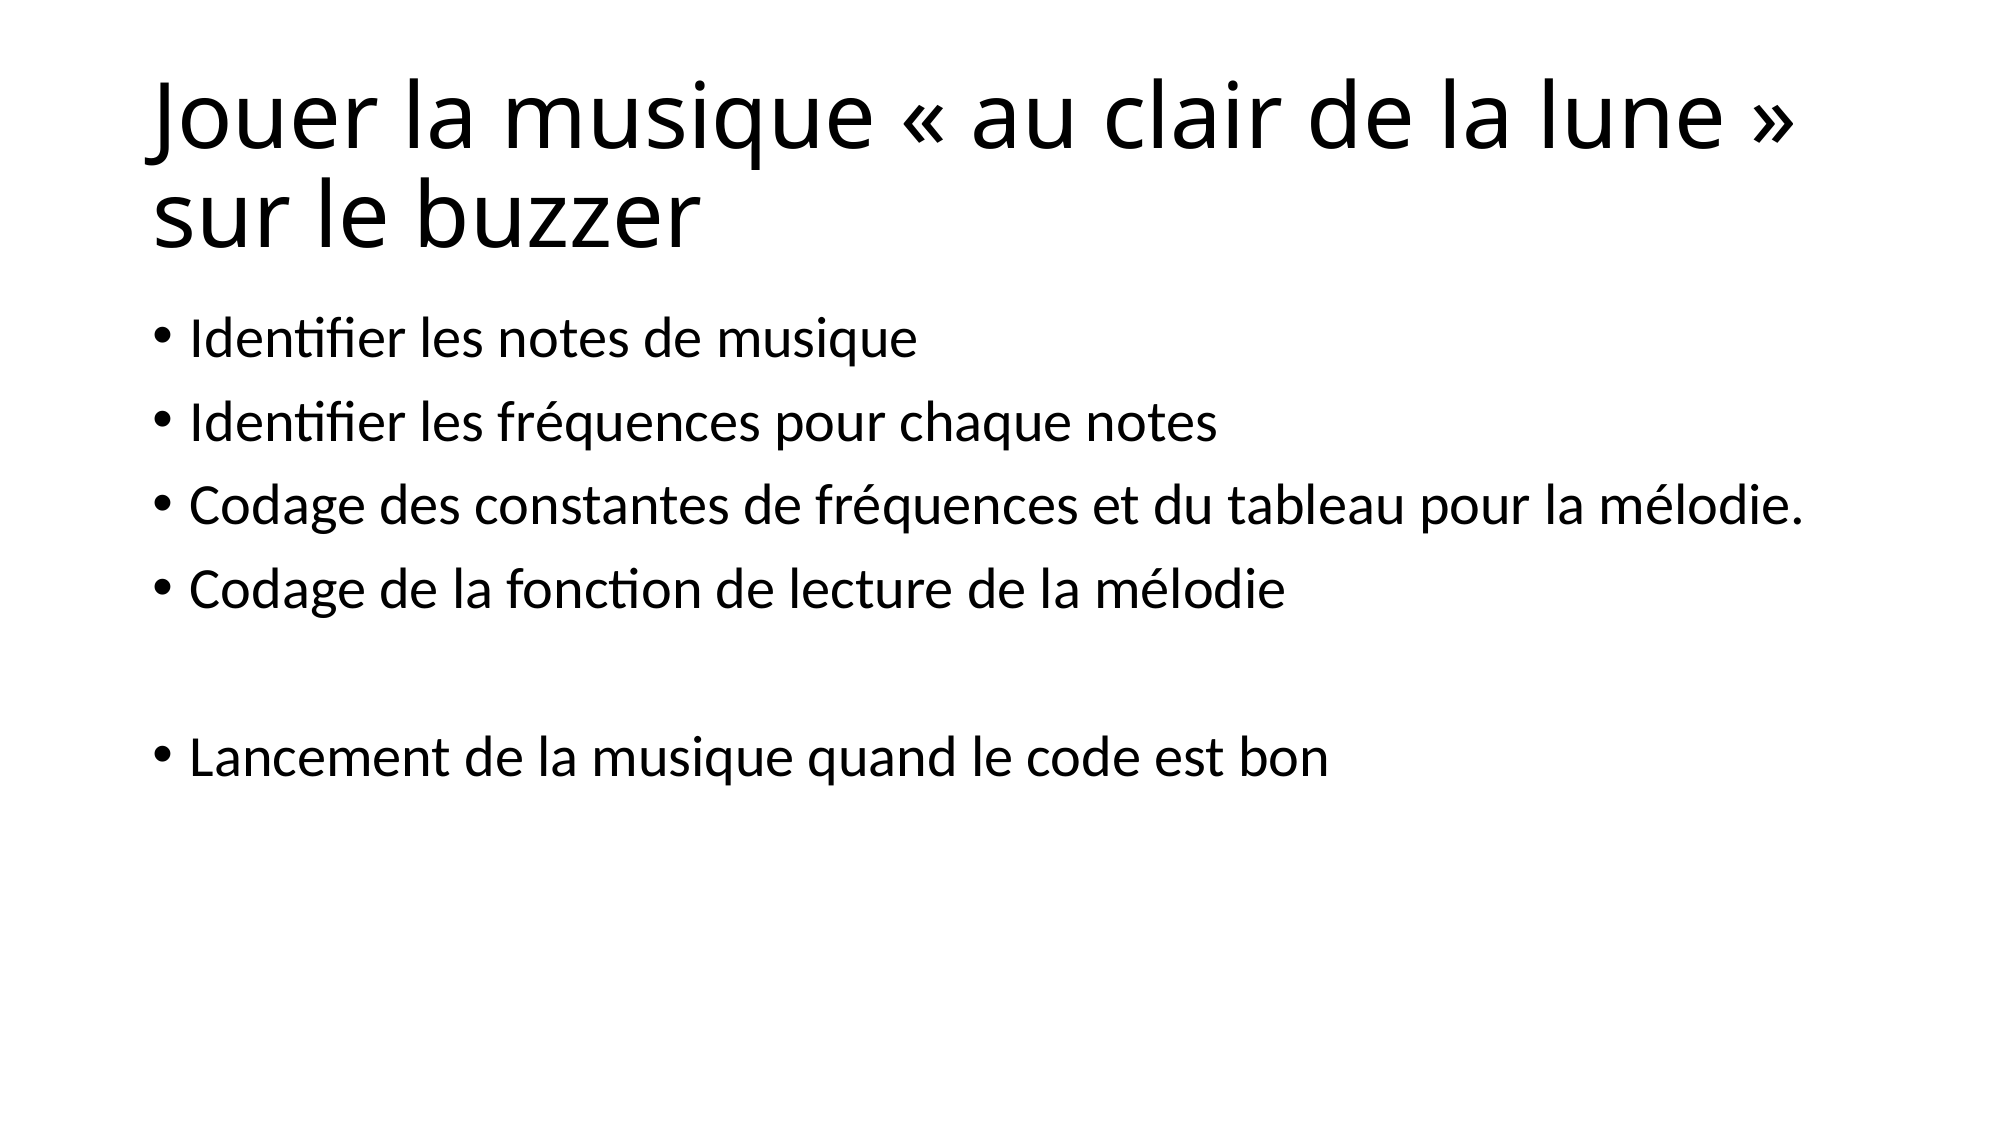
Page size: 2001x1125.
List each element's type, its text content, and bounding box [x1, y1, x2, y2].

title Jouer la musique « au clair de la lune » sur le buzzer [137, 59, 1863, 278]
list Identifier les notes de musique Identifier les fréquences pour chaque notes Codage des constantes de fréquences et du tableau pour la mélodie. Codage de la fonction de lecture de la mélodie Lancement de la musique quand le code est bon [137, 299, 1863, 1014]
